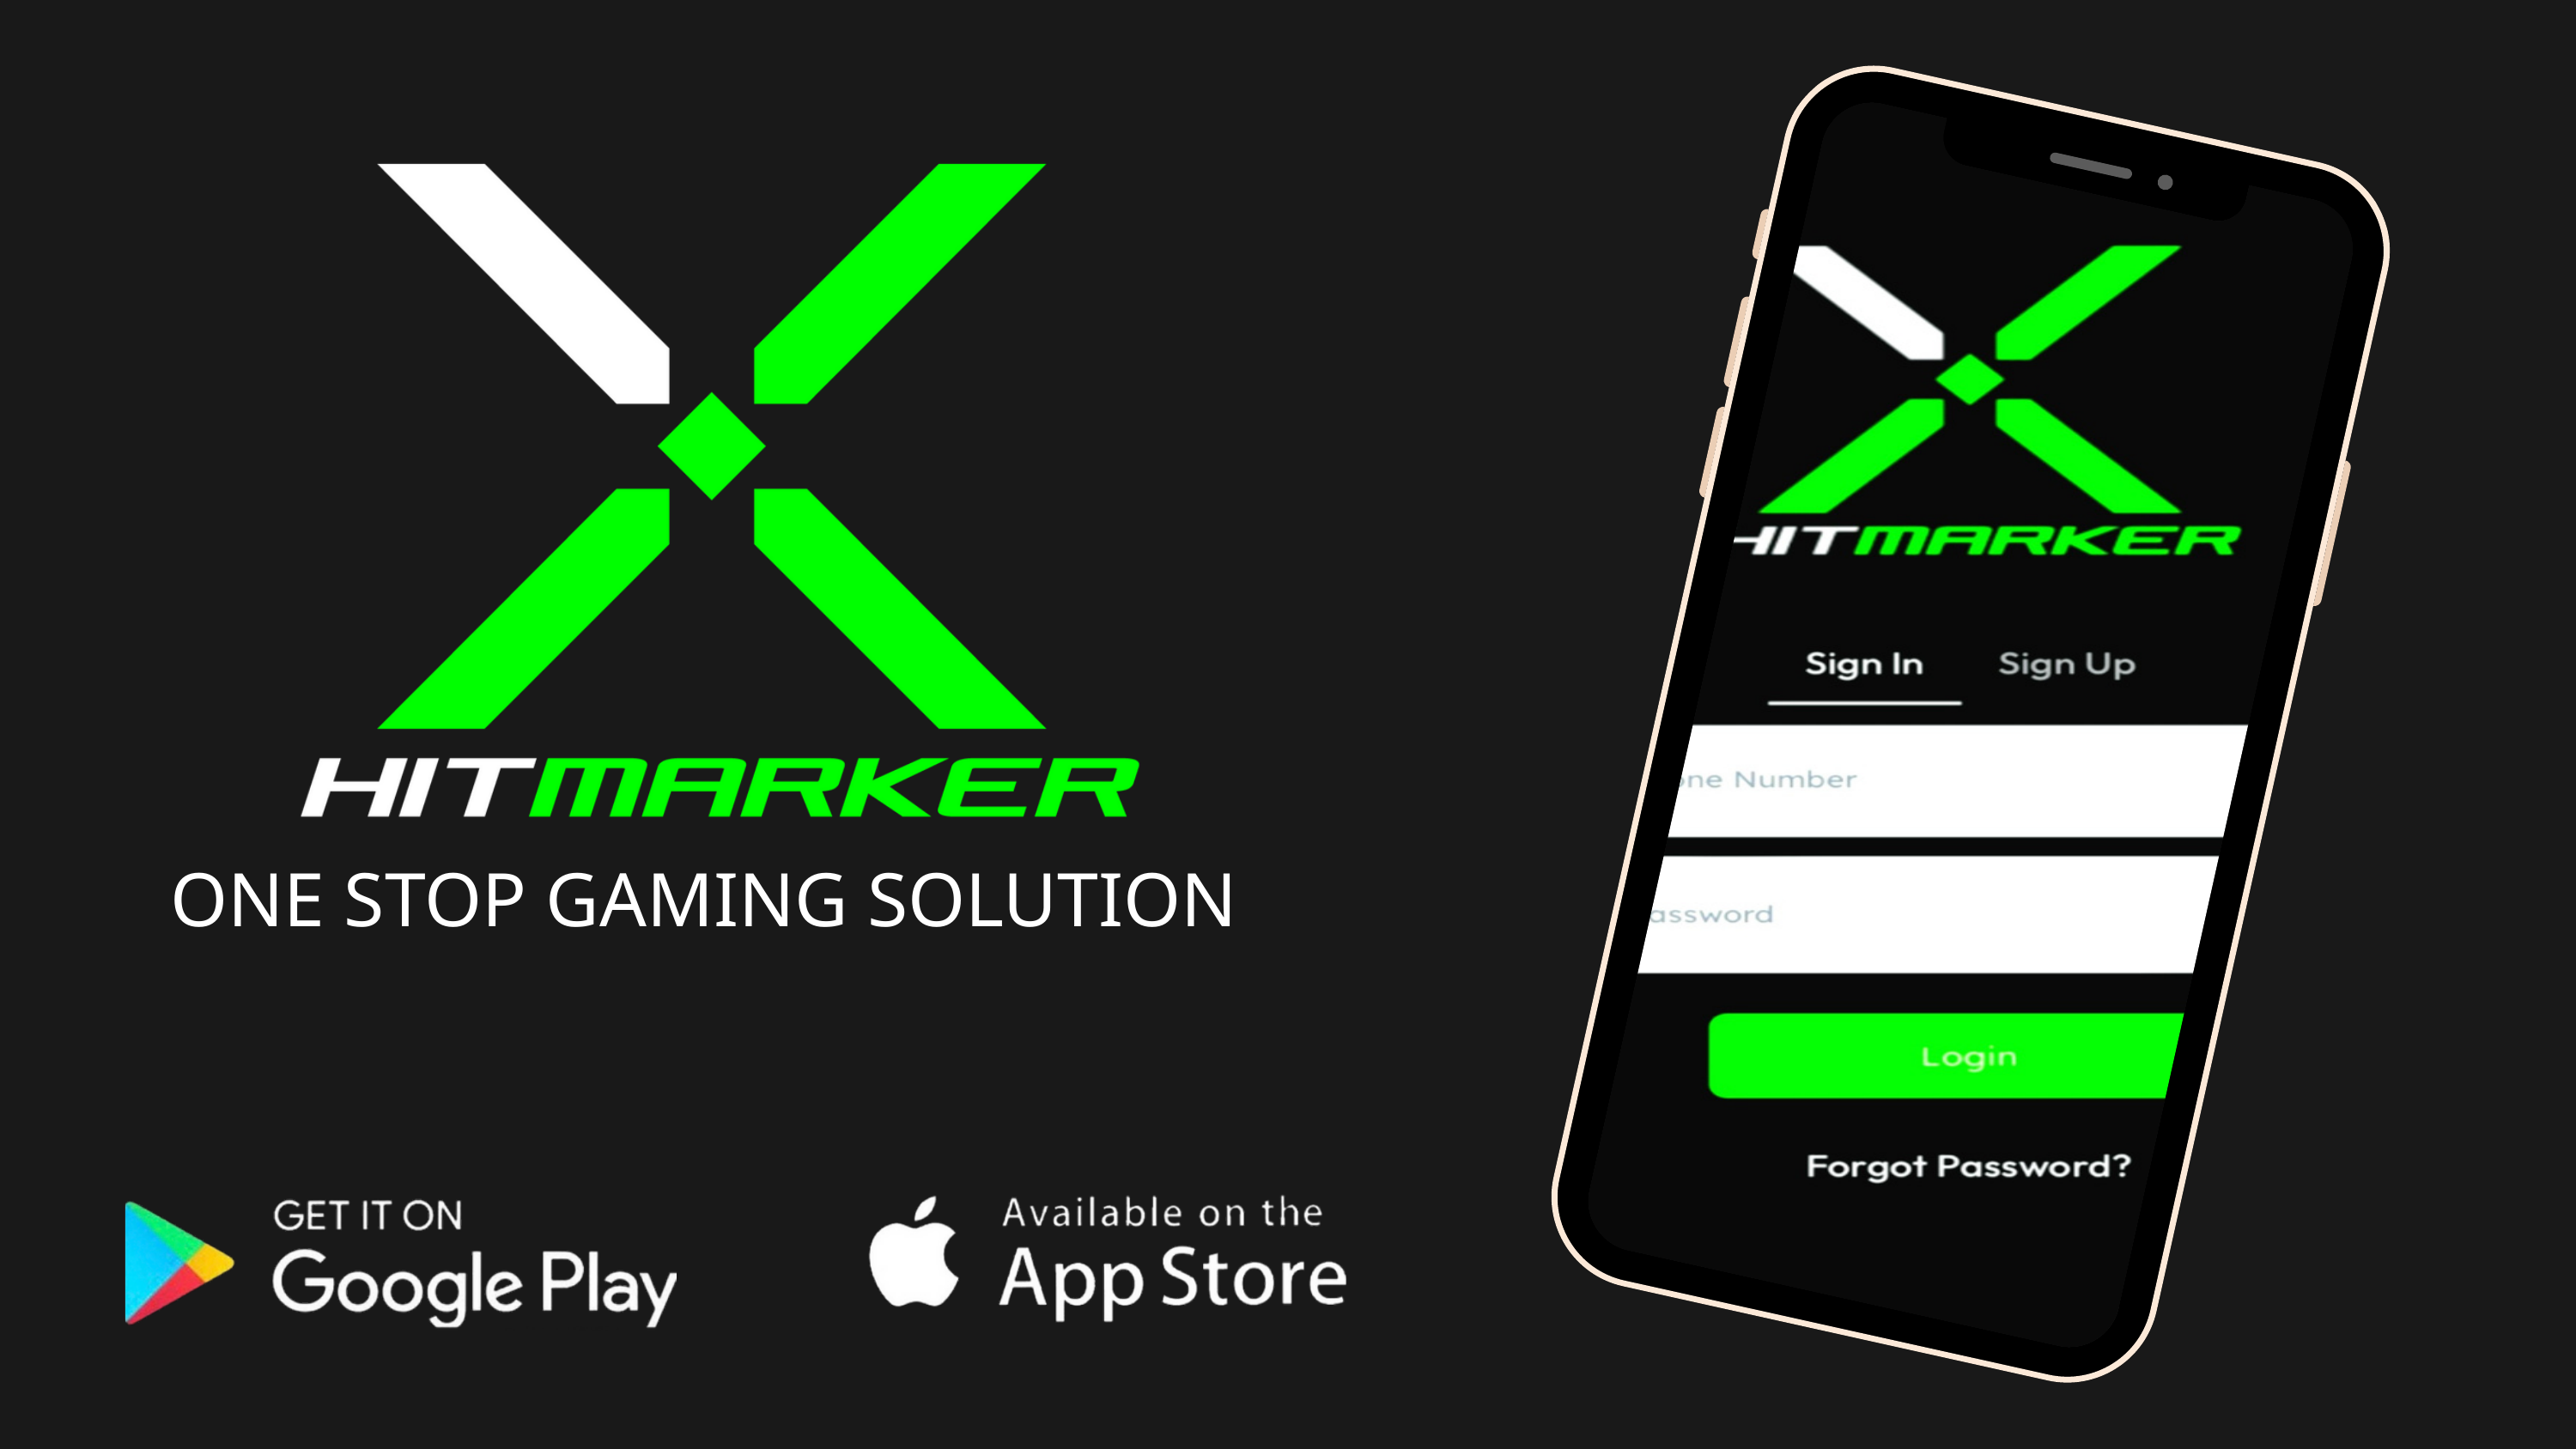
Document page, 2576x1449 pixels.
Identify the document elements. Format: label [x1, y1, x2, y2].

text_box [1655, 100, 2287, 1349]
text_box [51, 86, 1376, 1335]
picture [2287, 193, 2354, 552]
picture [1588, 897, 1655, 1257]
